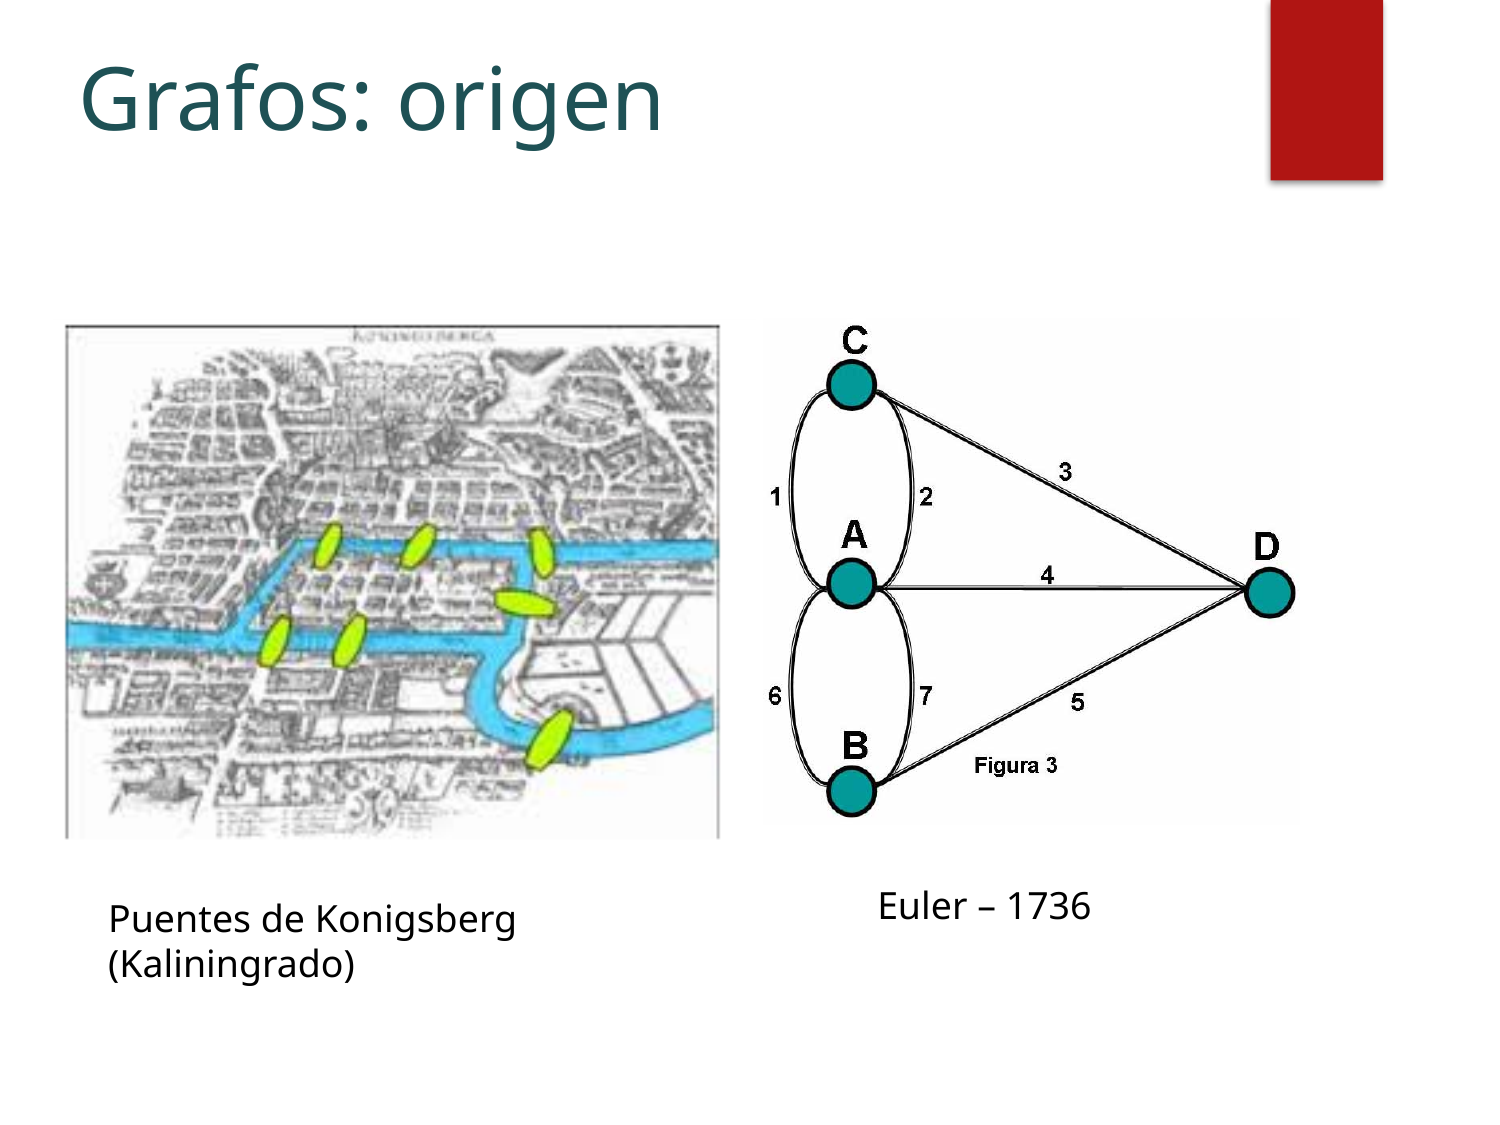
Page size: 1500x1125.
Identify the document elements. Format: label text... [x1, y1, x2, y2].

title Grafos: origen [63, 35, 1414, 223]
text_box Puentes de Konigsberg (Kaliningrado) [93, 887, 713, 993]
picture [763, 318, 1301, 826]
text_box Euler – 1736 [862, 874, 1288, 935]
picture [53, 318, 756, 851]
